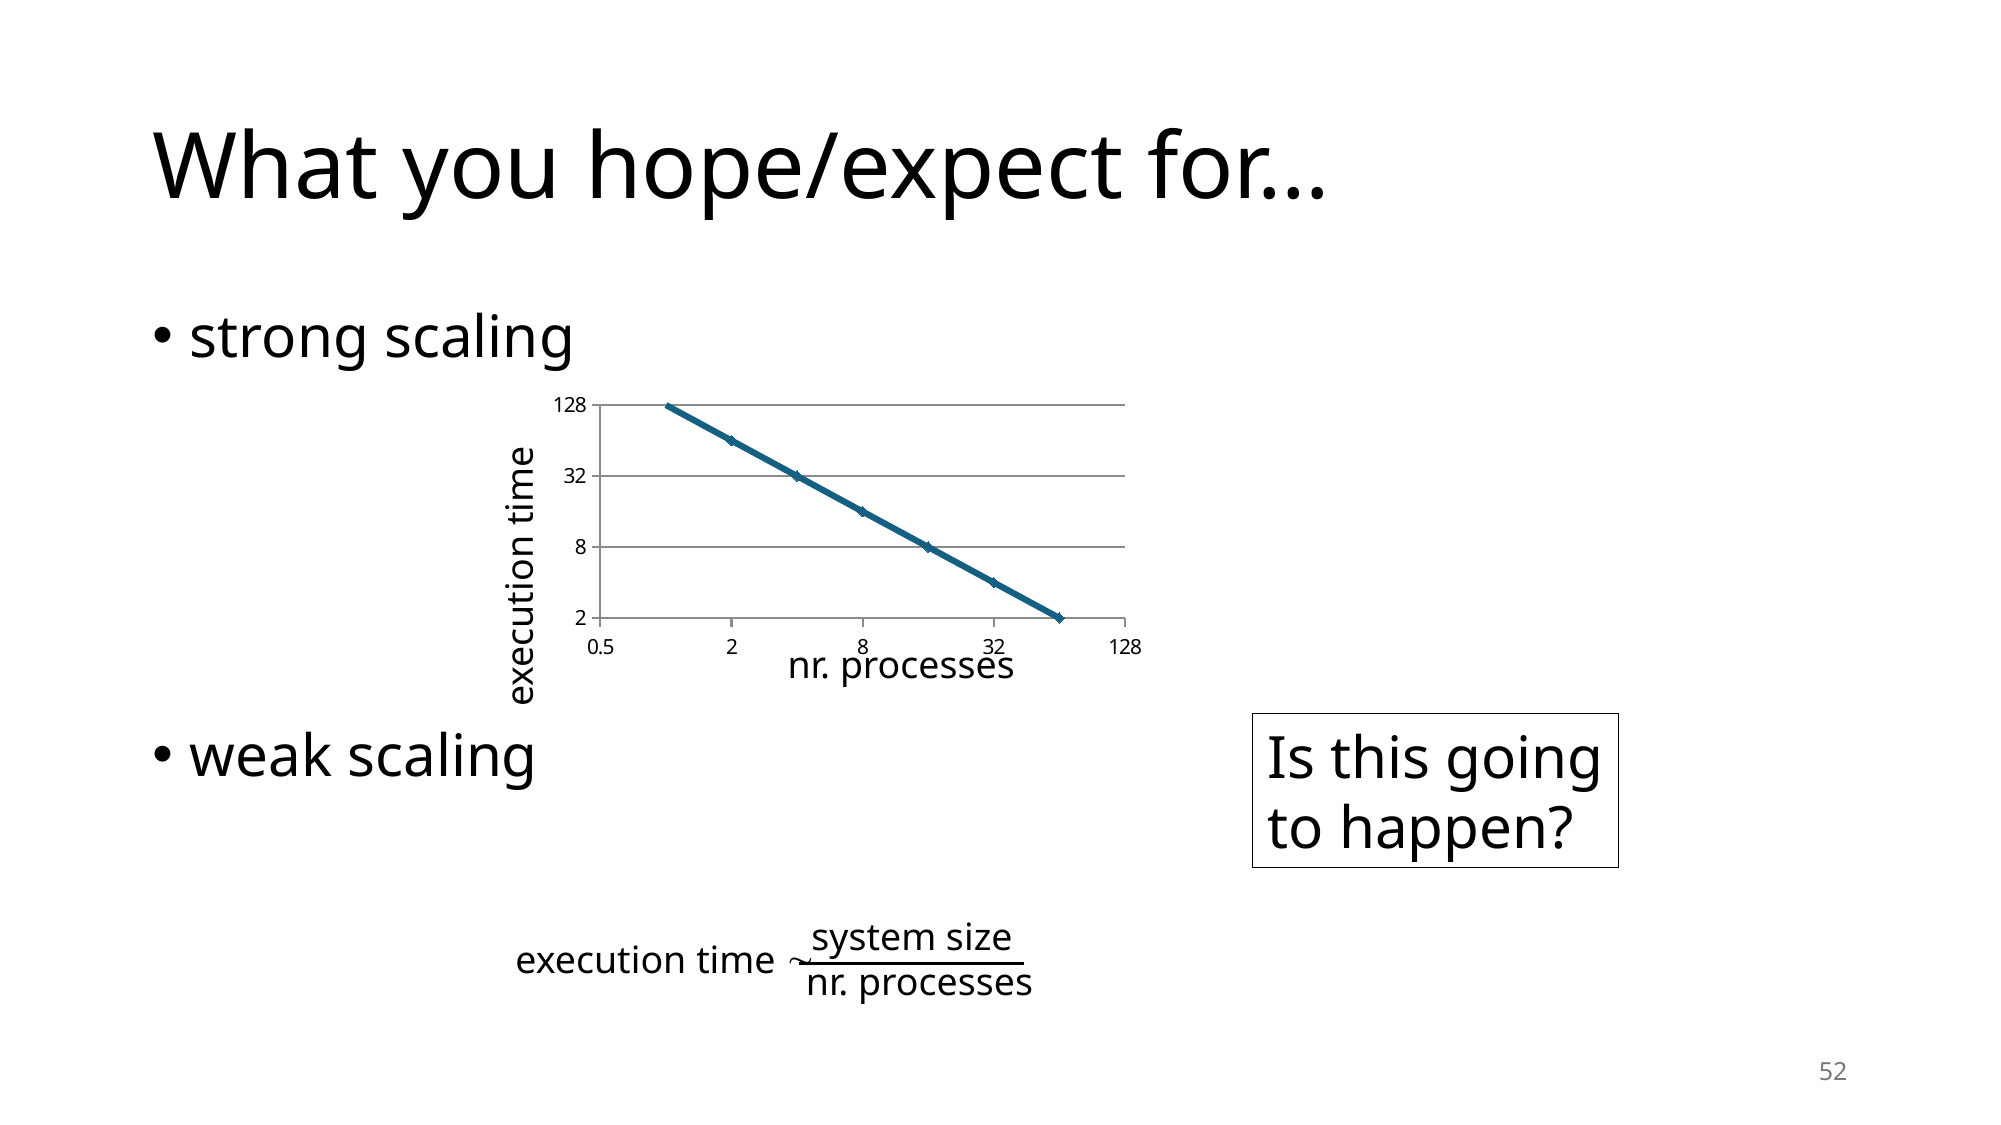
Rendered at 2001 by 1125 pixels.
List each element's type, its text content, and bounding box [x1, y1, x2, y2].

title What you hope/expect for… [137, 59, 1863, 278]
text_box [515, 904, 1045, 1012]
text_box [487, 384, 1154, 713]
slide_number 52 [1412, 1042, 1863, 1103]
list strong scaling weak scaling [137, 299, 1863, 1014]
text_box Is this going to happen? [1252, 713, 1619, 868]
